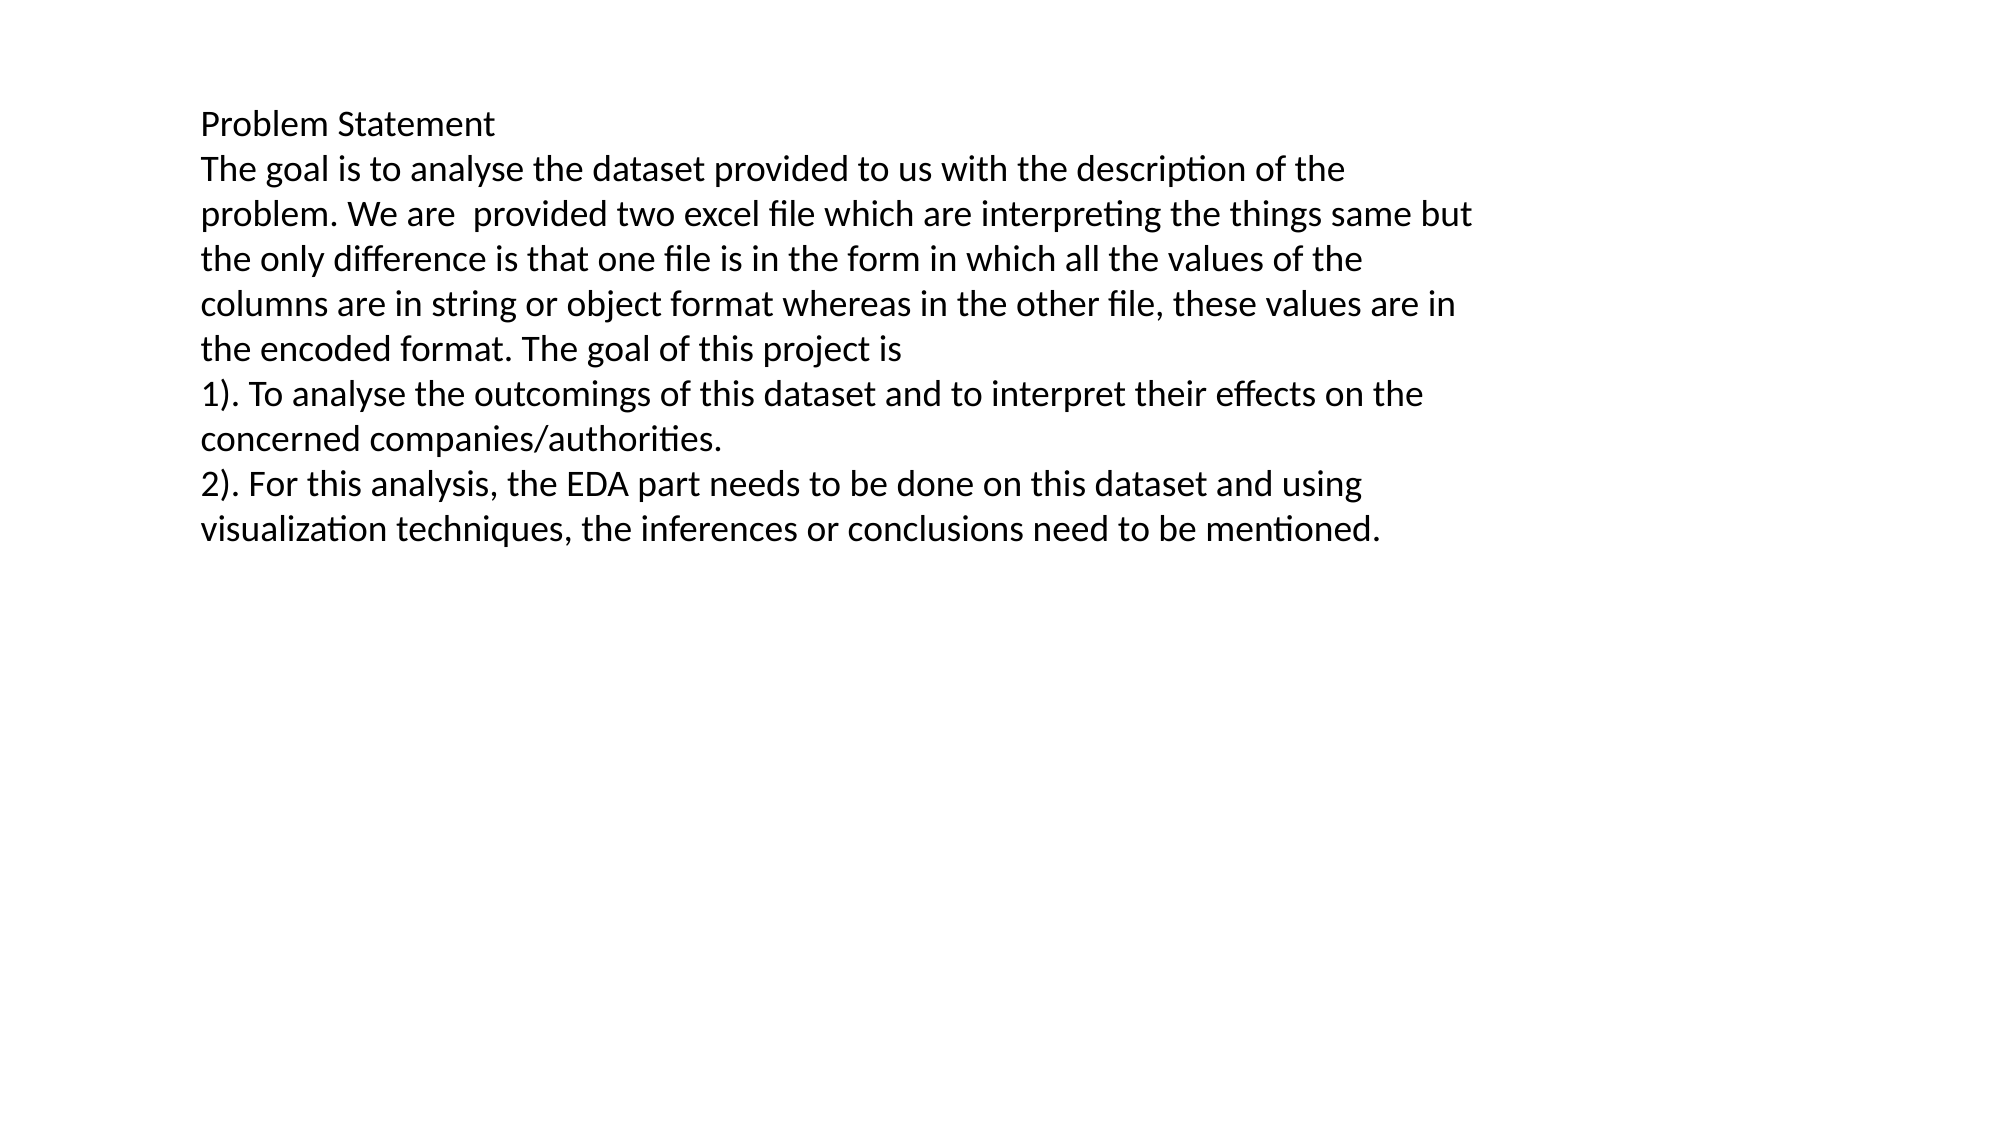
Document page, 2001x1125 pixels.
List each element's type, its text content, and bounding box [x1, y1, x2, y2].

text_box Problem Statement The goal is to analyse the dataset provided to us with the description of the problem. We are provided two excel file which are interpreting the things same but the only difference is that one file is in the form in which all the values of the columns are in string or object format whereas in the other file, these values are in the encoded format. The goal of this project is 1). To analyse the outcomings of this dataset and to interpret their effects on the concerned companies/authorities. 2). For this analysis, the EDA part needs to be done on this dataset and using visualization techniques, the inferences or conclusions need to be mentioned. [185, 91, 1501, 556]
